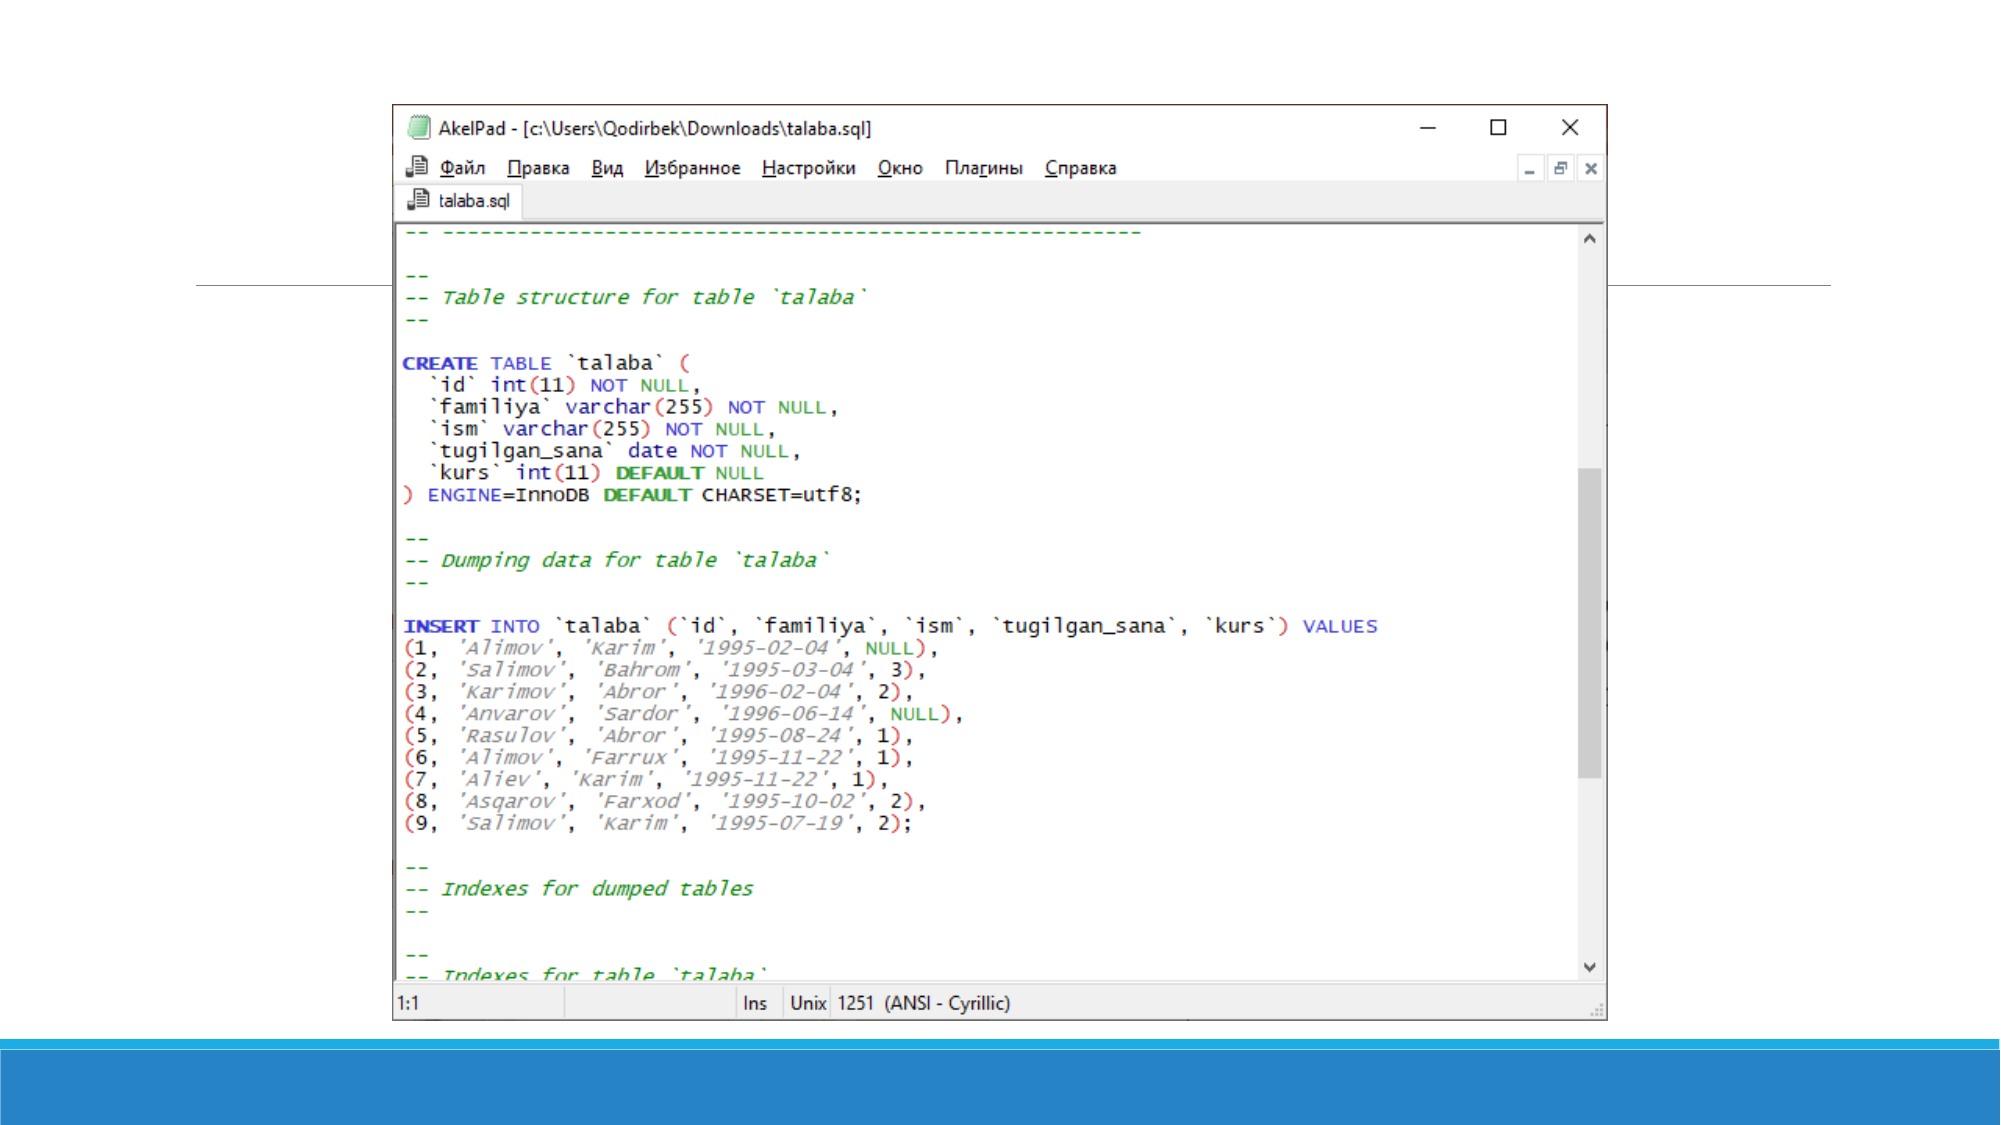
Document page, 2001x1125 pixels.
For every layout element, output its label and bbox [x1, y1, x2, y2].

picture [391, 104, 1609, 1021]
